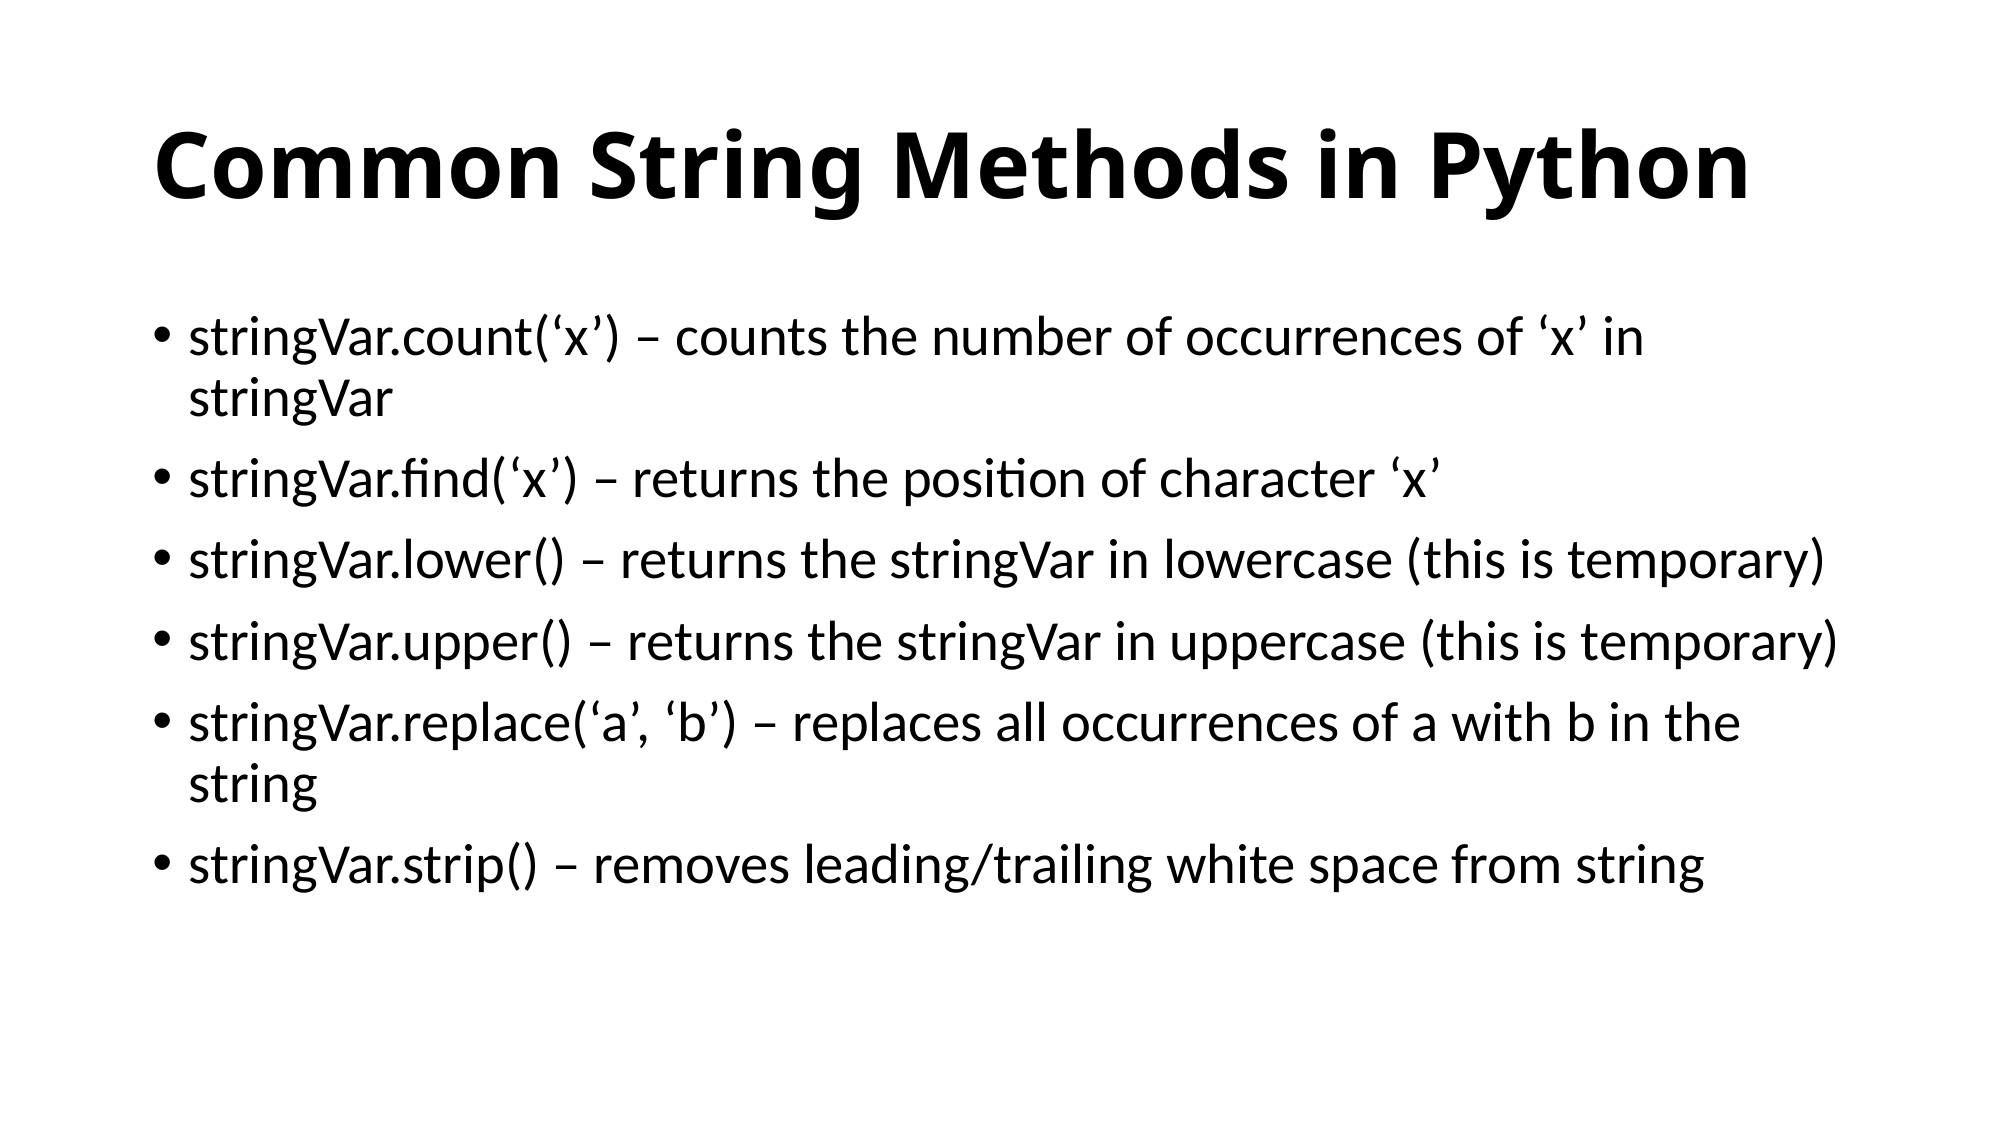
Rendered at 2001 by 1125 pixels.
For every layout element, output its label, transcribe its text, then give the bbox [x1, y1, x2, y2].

title Common String Methods in Python [137, 59, 1863, 278]
list stringVar.count(‘x’) – counts the number of occurrences of ‘x’ in stringVar stringVar.find(‘x’) – returns the position of character ‘x’ stringVar.lower() – returns the stringVar in lowercase (this is temporary) stringVar.upper() – returns the stringVar in uppercase (this is temporary) stringVar.replace(‘a’, ‘b’) – replaces all occurrences of a with b in the string stringVar.strip() – removes leading/trailing white space from string [137, 299, 1863, 1014]
